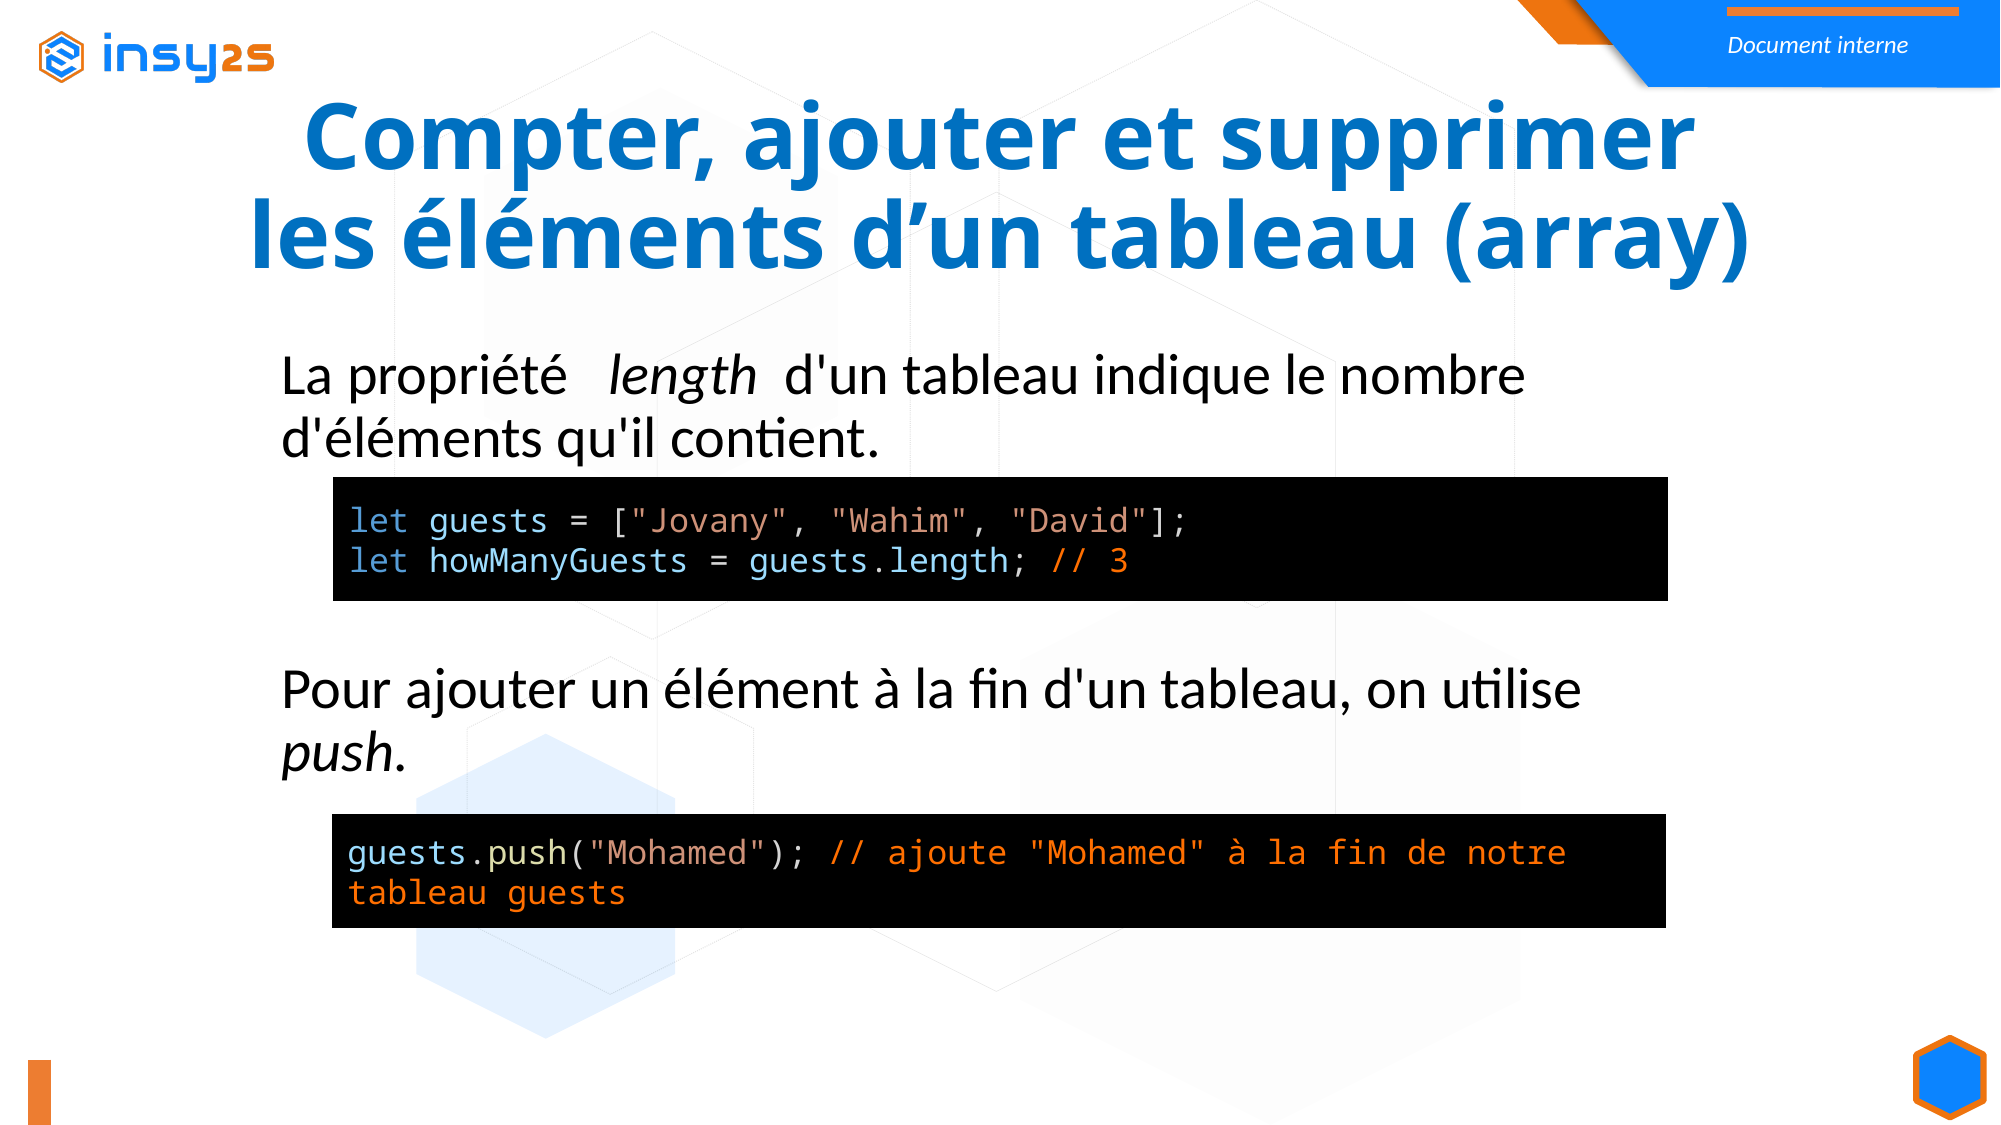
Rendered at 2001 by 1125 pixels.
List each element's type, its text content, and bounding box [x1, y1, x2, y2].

list La propriété length d'un tableau indique le nombre d'éléments qu'il contient. Pour ajouter un élément à la fin d'un tableau, on utilise push. [266, 336, 1735, 1025]
text_box guests.push("Mohamed"); // ajoute "Mohamed" à la fin de notre tableau guests [332, 814, 1666, 928]
text_box let guests = ["Jovany", "Wahim", "David"]; let howManyGuests = guests.length; // 3 [333, 477, 1668, 601]
title Compter, ajouter et supprimer les éléments d’un tableau (array) [228, 74, 1772, 304]
picture [39, 31, 274, 83]
